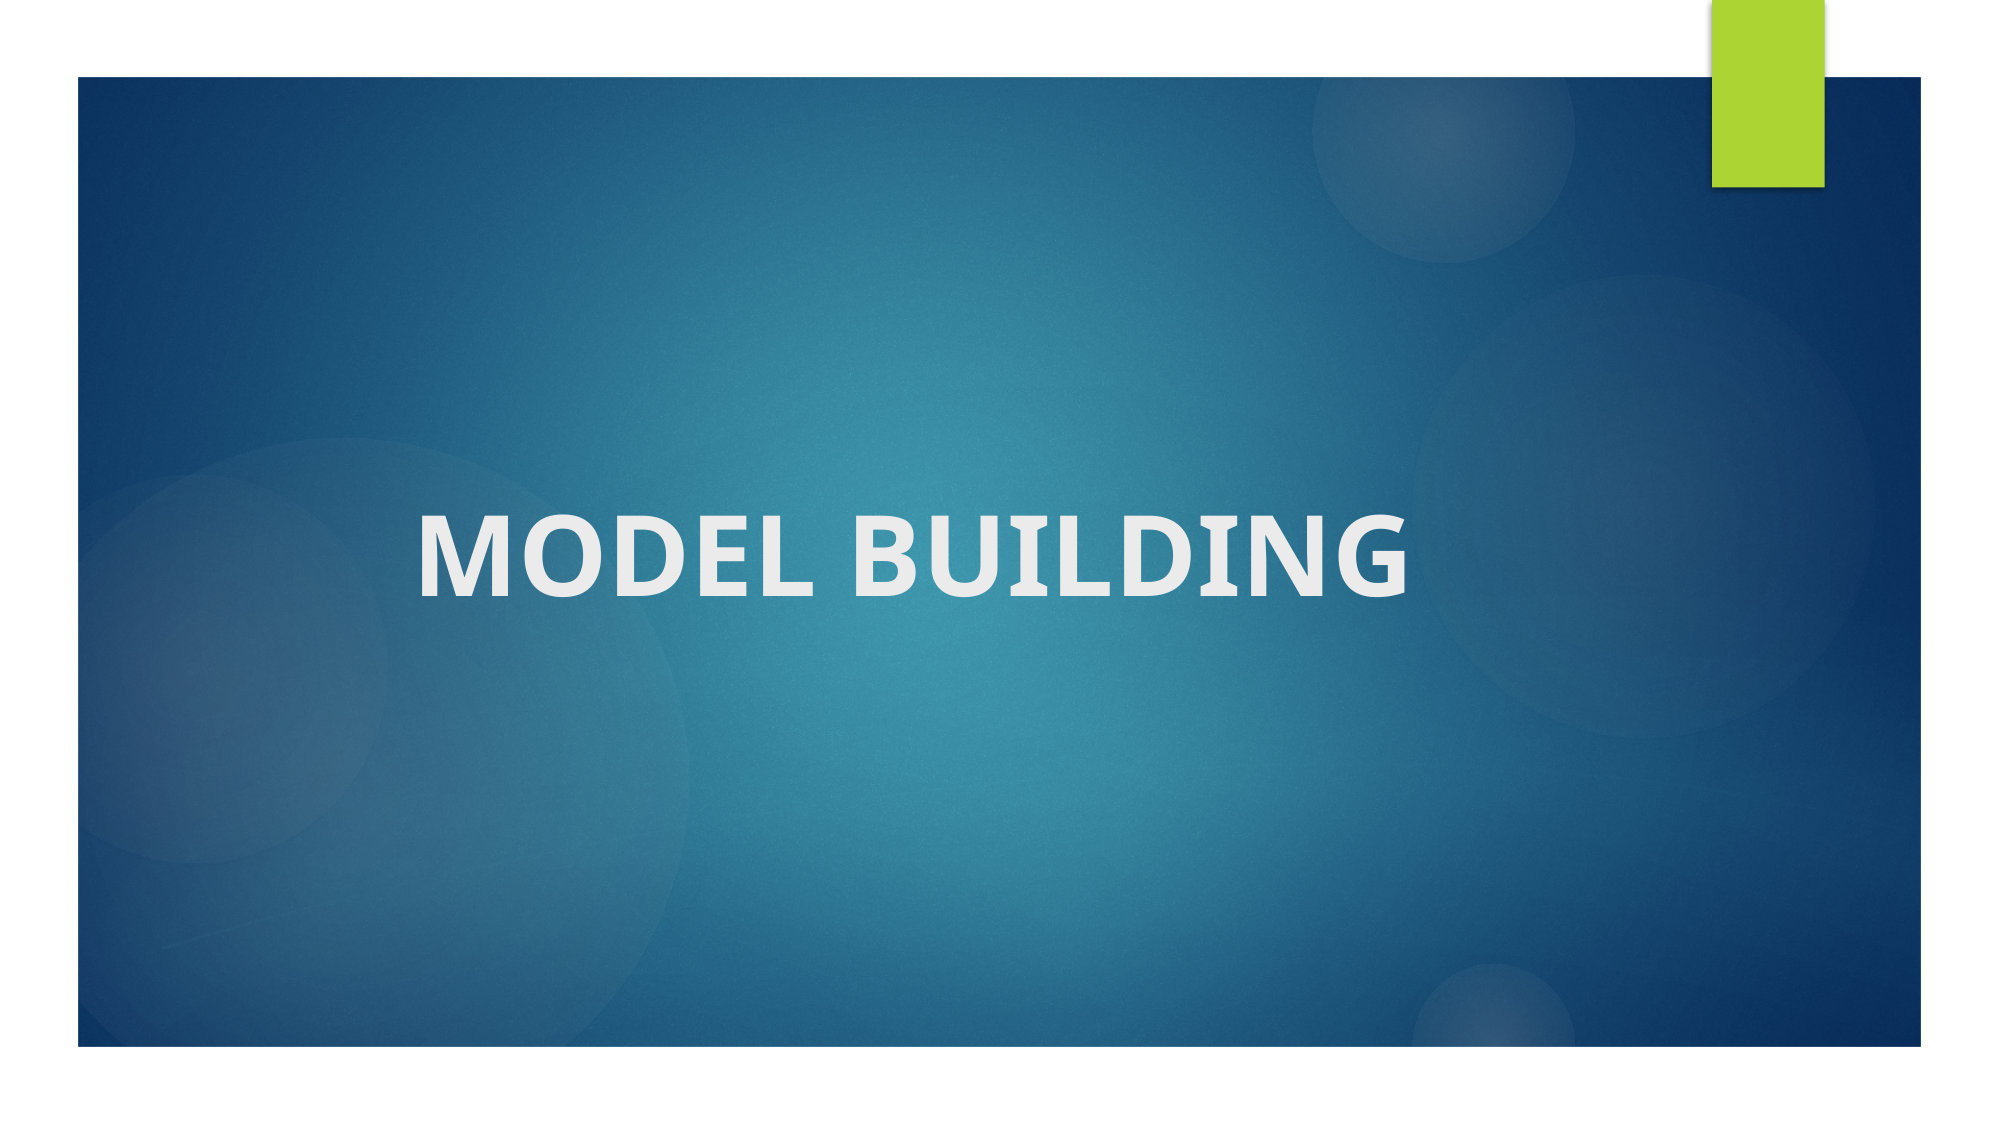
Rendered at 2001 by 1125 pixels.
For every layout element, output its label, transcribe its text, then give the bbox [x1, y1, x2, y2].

title MODEL BUILDING [189, 344, 1638, 626]
